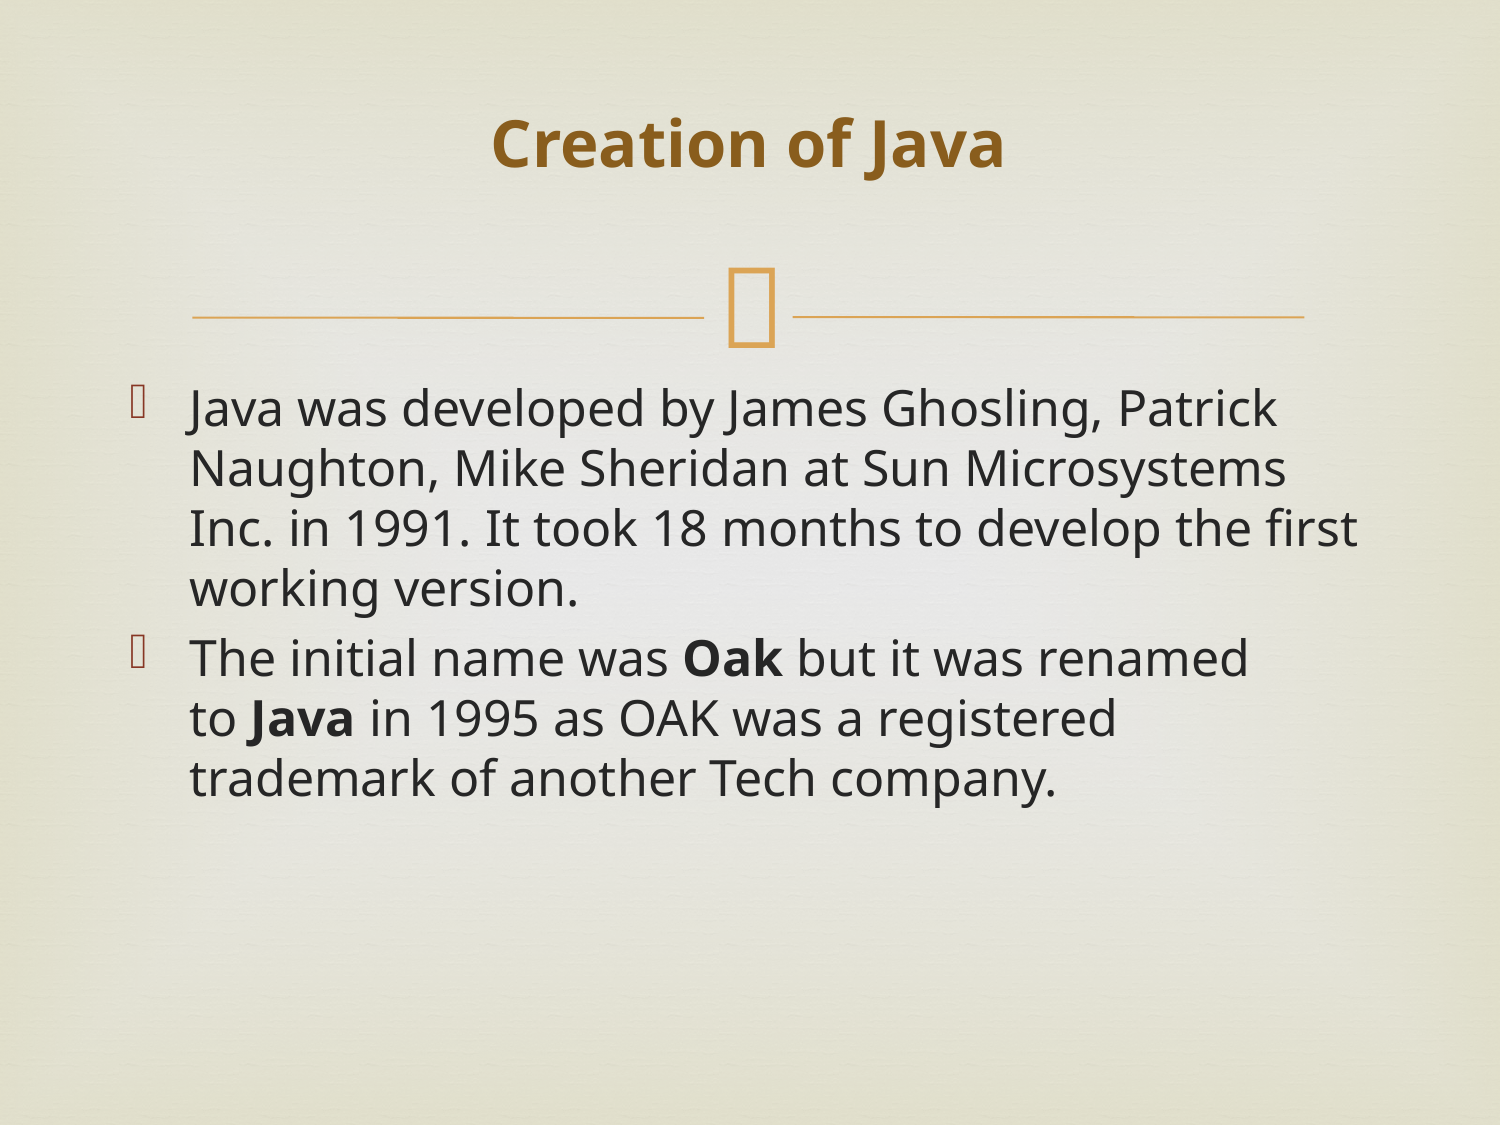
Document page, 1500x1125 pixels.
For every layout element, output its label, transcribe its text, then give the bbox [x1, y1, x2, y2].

list Java was developed by James Ghosling, Patrick Naughton, Mike Sheridan at Sun Microsystems Inc. in 1991. It took 18 months to develop the first working version. The initial name was Oak but it was renamed to Java in 1995 as OAK was a registered trademark of another Tech company. [114, 368, 1386, 1005]
title Creation of Java [112, 93, 1386, 267]
